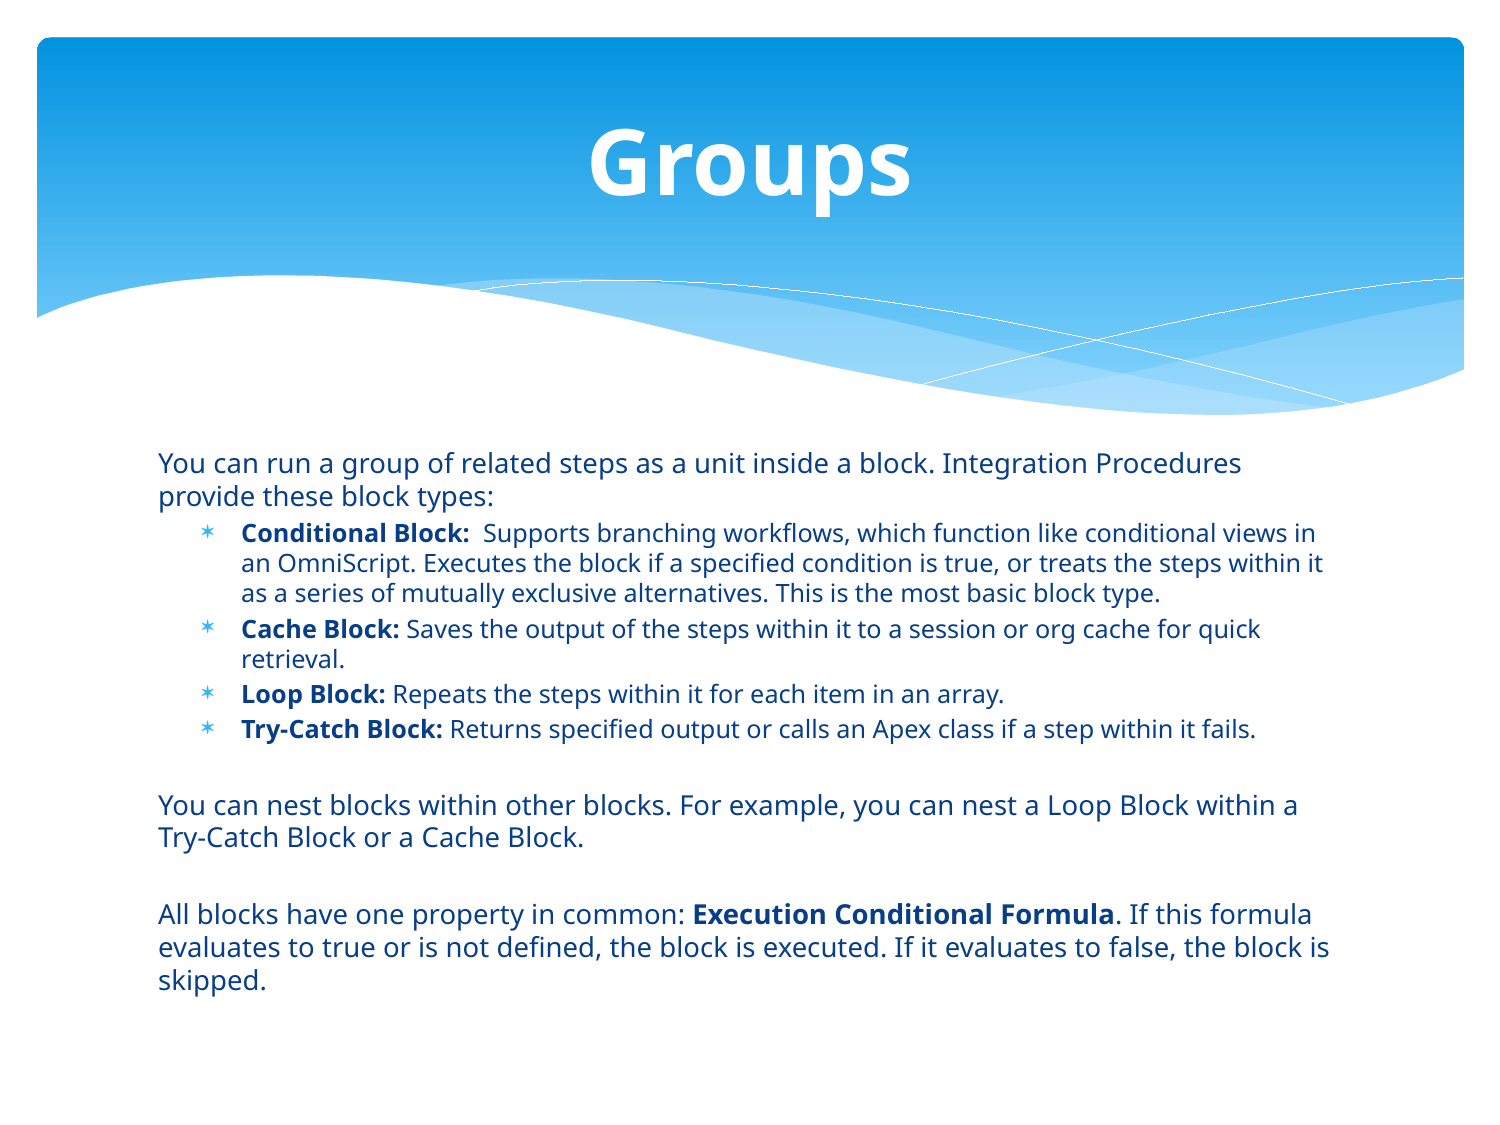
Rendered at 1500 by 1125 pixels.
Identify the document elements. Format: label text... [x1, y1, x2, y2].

title Groups [75, 55, 1425, 261]
list You can run a group of related steps as a unit inside a block. Integration Procedures provide these block types: Conditional Block: Supports branching workflows, which function like conditional views in an OmniScript. Executes the block if a specified condition is true, or treats the steps within it as a series of mutually exclusive alternatives. This is the most basic block type. Cache Block: Saves the output of the steps within it to a session or org cache for quick retrieval. Loop Block: Repeats the steps within it for each item in an array. Try-Catch Block: Returns specified output or calls an Apex class if a step within it fails. You can nest blocks within other blocks. For example, you can nest a Loop Block within a Try-Catch Block or a Cache Block. All blocks have one property in common: Execution Conditional Formula. If this formula evaluates to true or is not defined, the block is executed. If it evaluates to false, the block is skipped. [143, 438, 1359, 1005]
